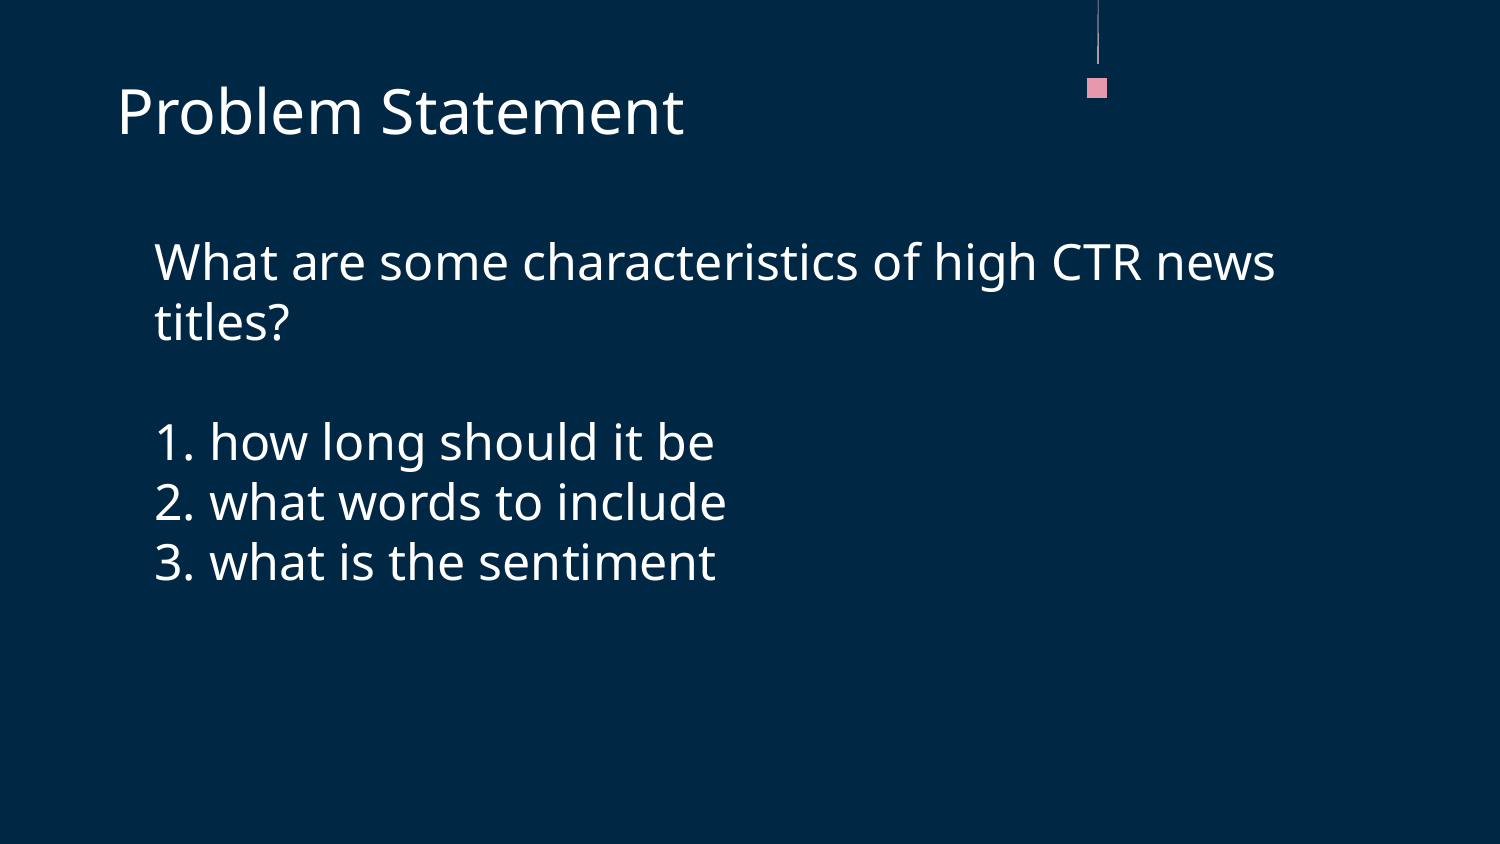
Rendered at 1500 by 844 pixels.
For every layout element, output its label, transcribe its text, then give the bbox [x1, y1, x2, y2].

title What are some characteristics of high CTR news titles? 1. how long should it be 2. what words to include 3. what is the sentiment [139, 510, 1361, 606]
title Problem Statement [101, 67, 1111, 163]
